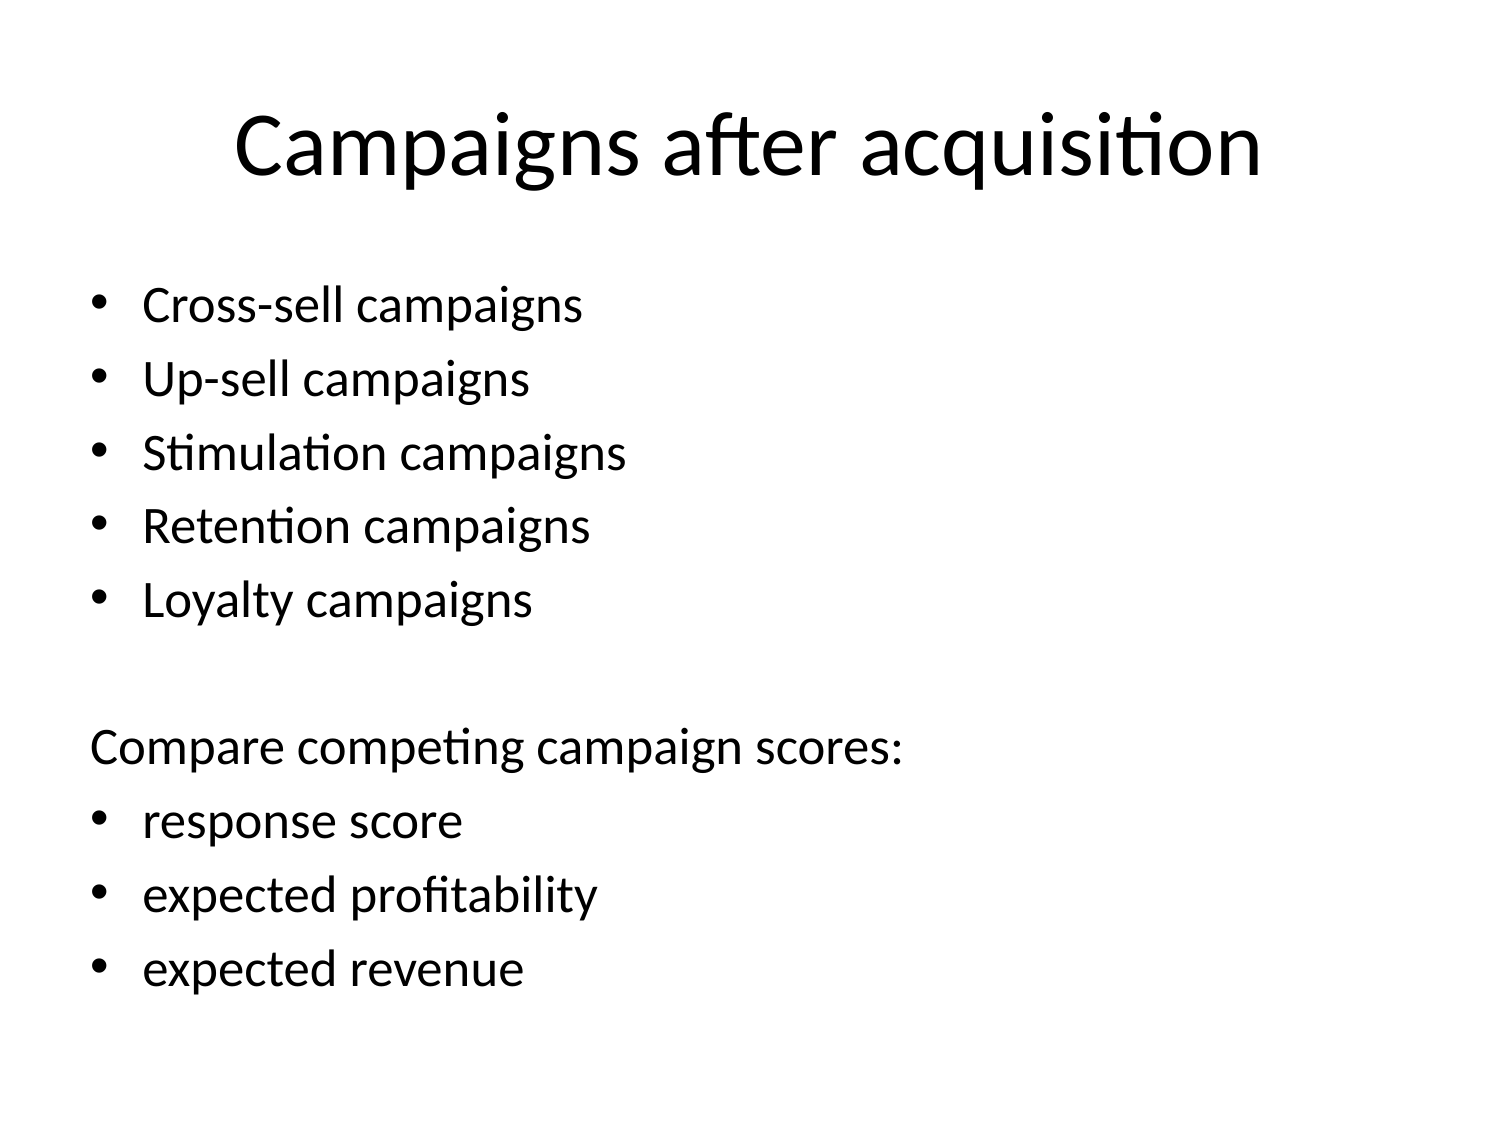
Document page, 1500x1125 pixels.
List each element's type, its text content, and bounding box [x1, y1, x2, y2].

title Campaigns after acquisition [75, 45, 1425, 233]
list Cross-sell campaigns Up-sell campaigns Stimulation campaigns Retention campaigns Loyalty campaigns Compare competing campaign scores: response score expected profitability expected revenue [75, 262, 1425, 1005]
